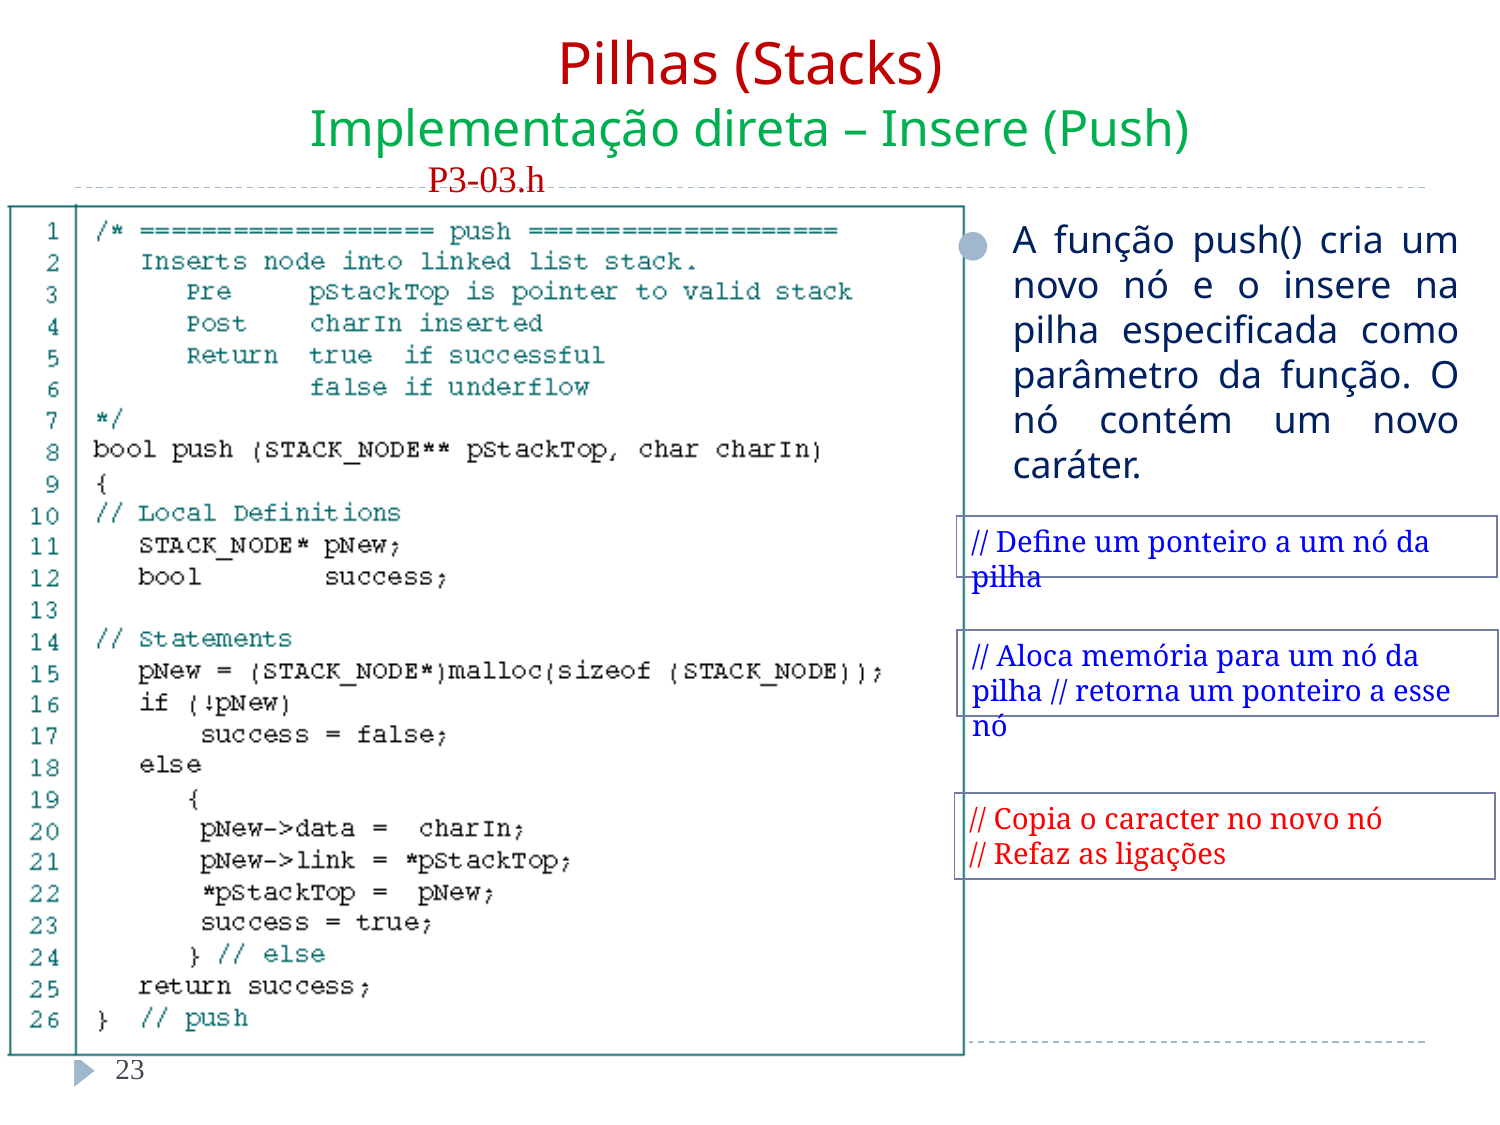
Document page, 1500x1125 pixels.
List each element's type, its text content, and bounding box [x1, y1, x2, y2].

text_box // Aloca memória para um nó da pilha // retorna um ponteiro a esse nó [973, 629, 1498, 716]
picture [5, 204, 969, 1060]
title Pilhas (Stacks) Implementação direta – Insere (Push) [75, 66, 1425, 164]
text_box P3-03.h [412, 147, 562, 202]
text_box // Define um ponteiro a um nó da pilha [973, 515, 1497, 578]
slide_number ‹#› [100, 1069, 426, 1103]
text_box A função push() cria um novo nó e o insere na pilha especificada como parâmetro da função. O nó contém um novo caráter. [972, 208, 1475, 451]
title Pilhas (Stacks) Implementação direta – Insere (Push) [75, 13, 1425, 65]
text_box // Copia o caracter no novo nó // Refaz as ligações [973, 793, 1496, 880]
